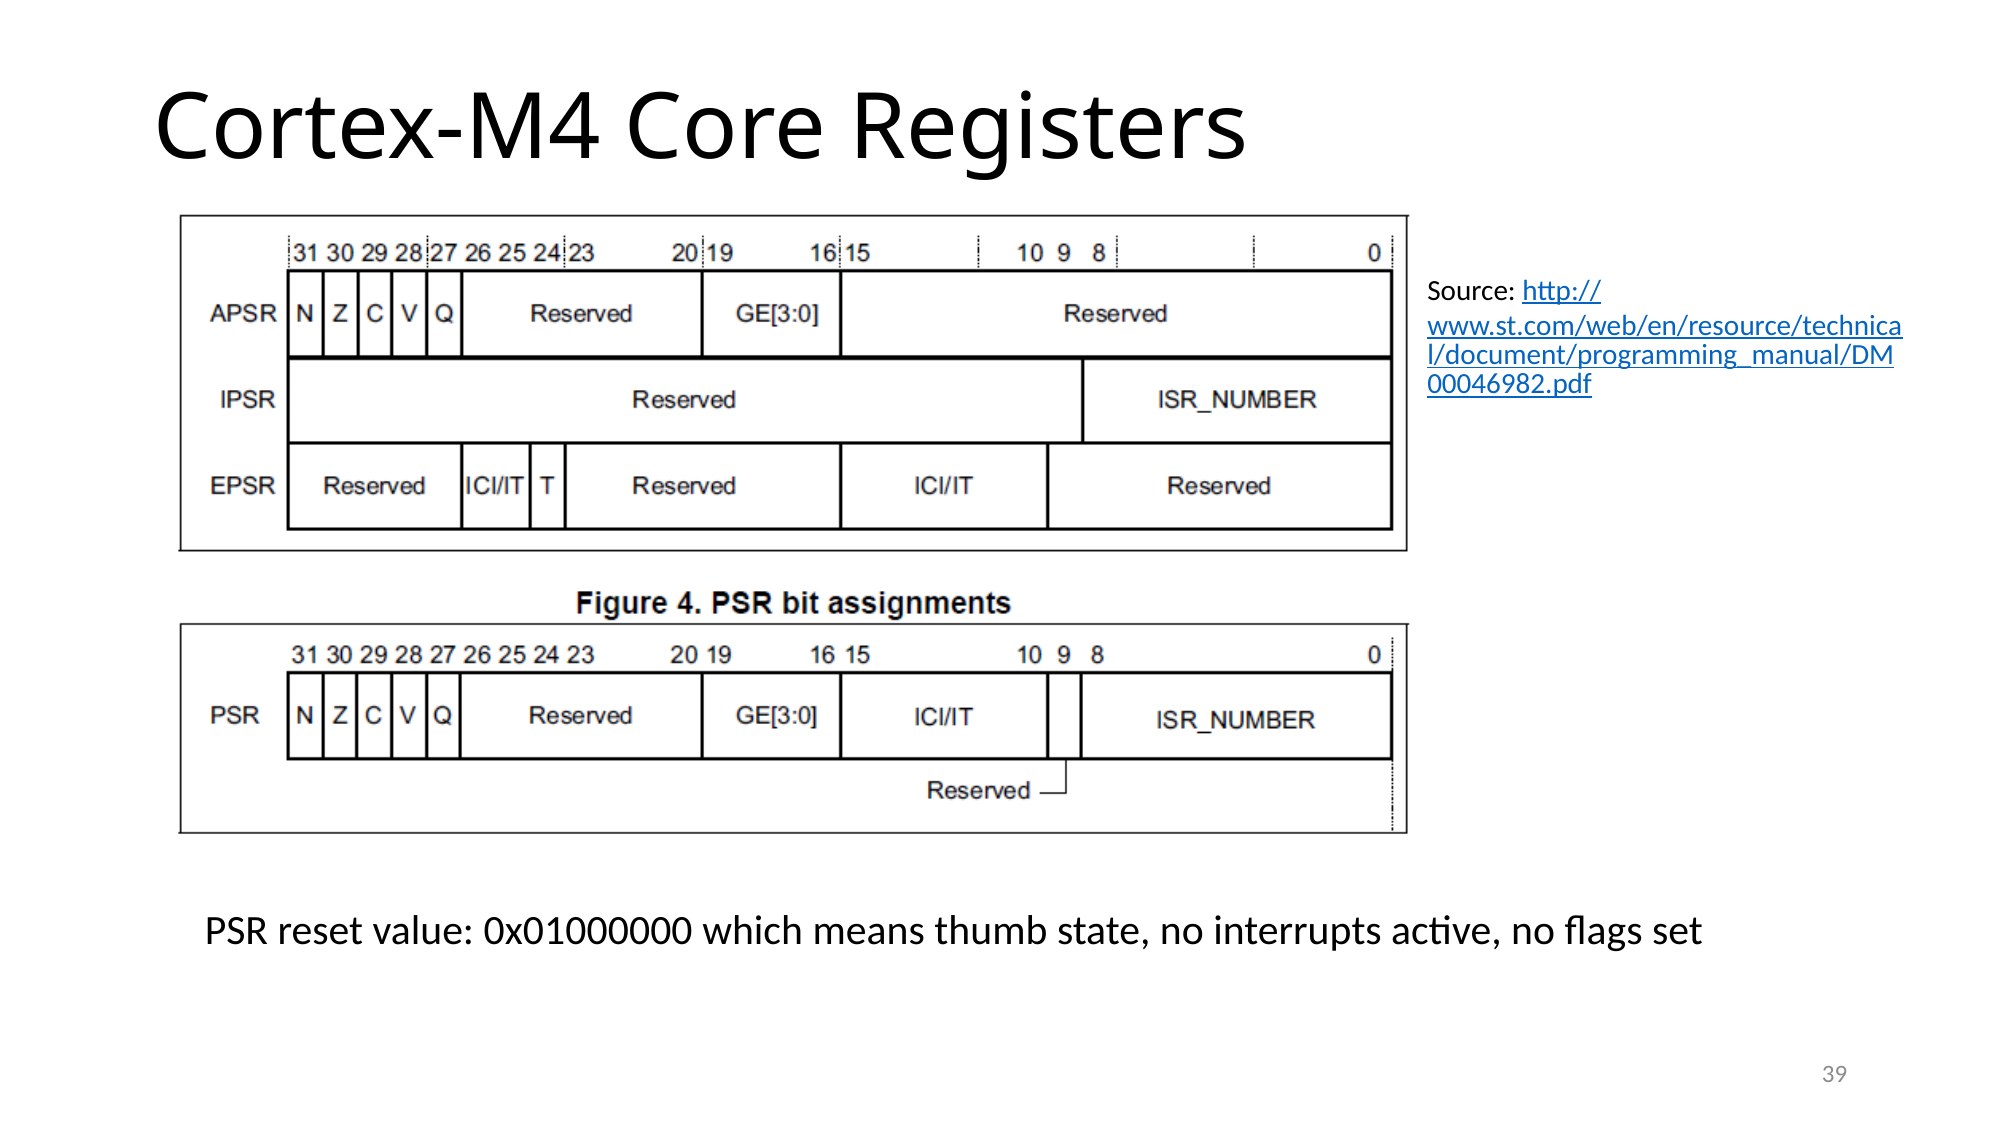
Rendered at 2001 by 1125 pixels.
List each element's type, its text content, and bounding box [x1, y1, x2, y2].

text_box Source: http://www.st.com/web/en/resource/technical/document/programming_manual/DM00046982.pdf [1412, 228, 1920, 384]
picture [177, 212, 1411, 842]
text_box PSR reset value: 0x01000000 which means thumb state, no interrupts active, no flags set [190, 895, 1720, 961]
slide_number 39 [1412, 1042, 1863, 1103]
text_box Cortex-M4 Core Registers [138, 59, 1265, 184]
